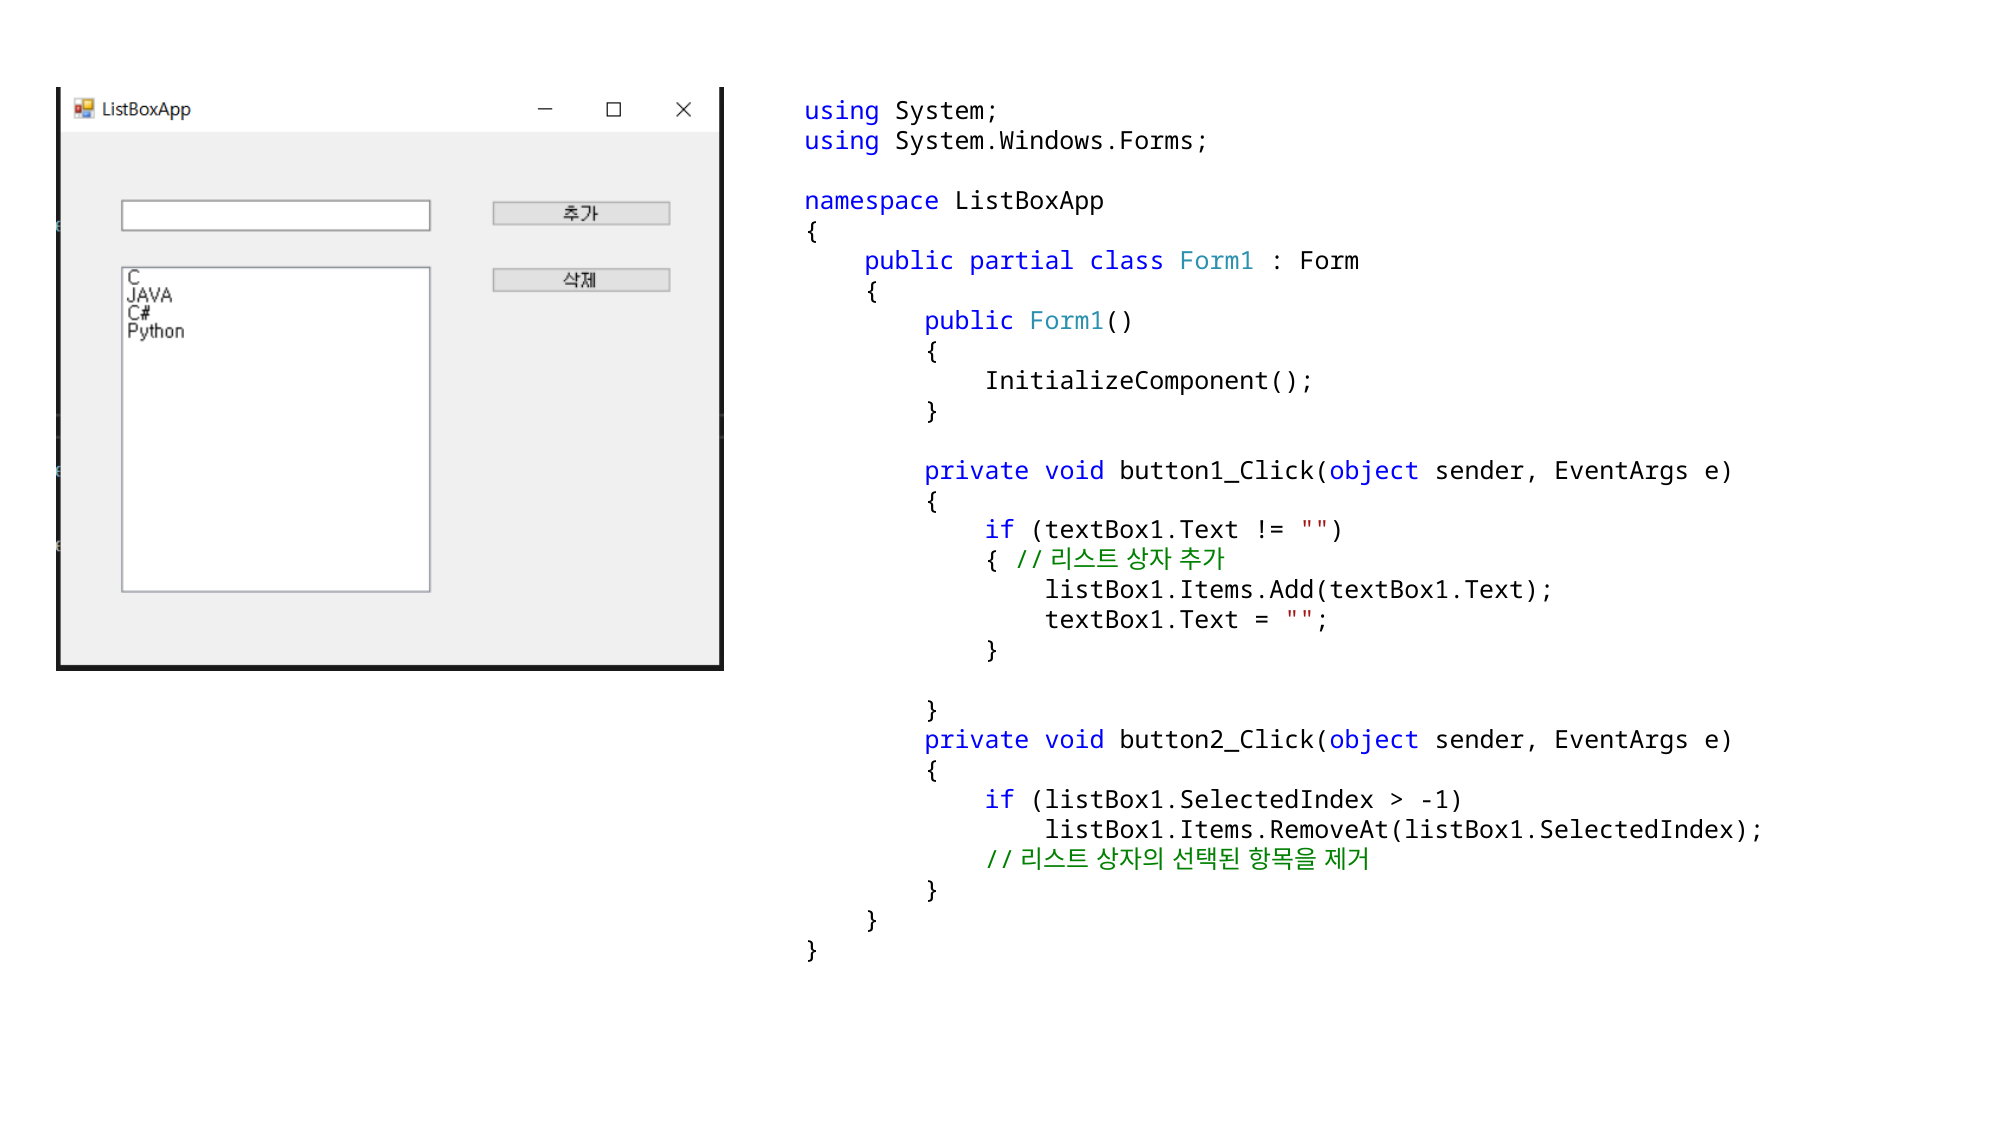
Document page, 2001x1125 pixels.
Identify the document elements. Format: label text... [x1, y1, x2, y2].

text_box using System; using System.Windows.Forms; namespace ListBoxApp { public partial class Form1 : Form { public Form1() { InitializeComponent(); } private void button1_Click(object sender, EventArgs e) { if (textBox1.Text != "") { //리스트 상자 추가 listBox1.Items.Add(textBox1.Text); textBox1.Text = ""; } } private void button2_Click(object sender, EventArgs e) { if (listBox1.SelectedIndex > -1) listBox1.Items.RemoveAt(listBox1.SelectedIndex); //리스트 상자의 선택된 항목을 제거 } } } [789, 87, 1944, 971]
picture [56, 87, 724, 672]
